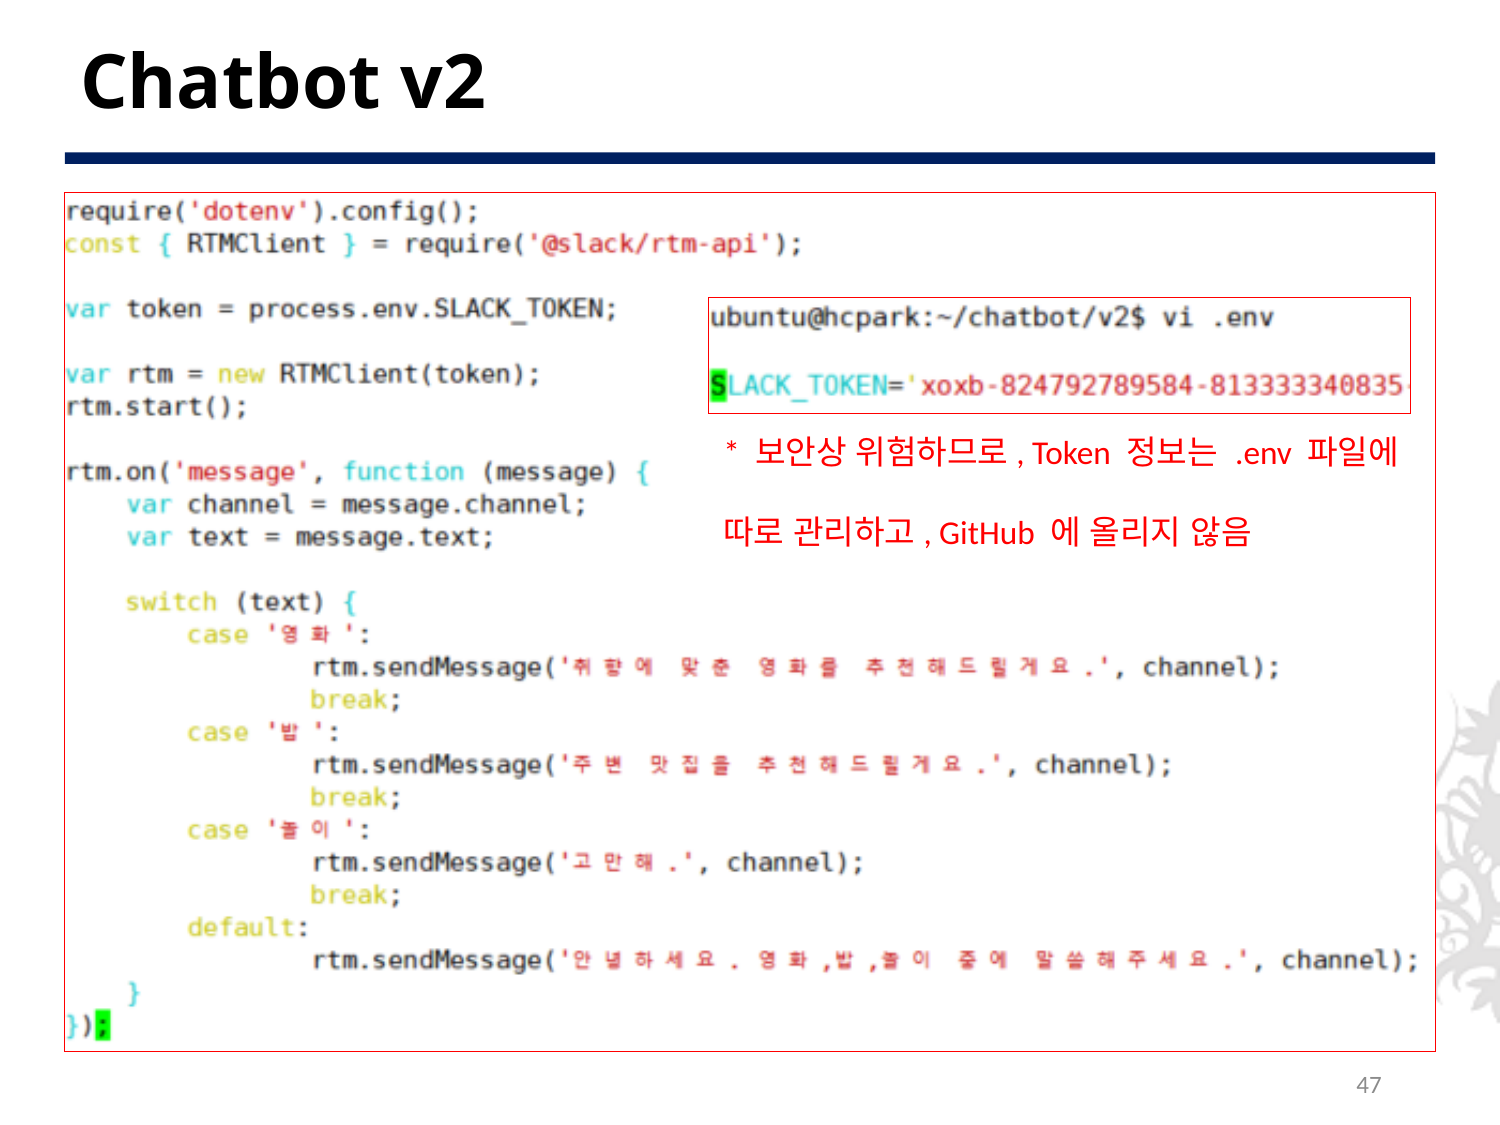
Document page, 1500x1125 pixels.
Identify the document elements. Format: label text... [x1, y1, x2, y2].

title Chatbot v2 [64, 26, 1436, 143]
picture [708, 297, 1411, 415]
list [64, 192, 1436, 1052]
slide_number 47 [1059, 1057, 1397, 1111]
